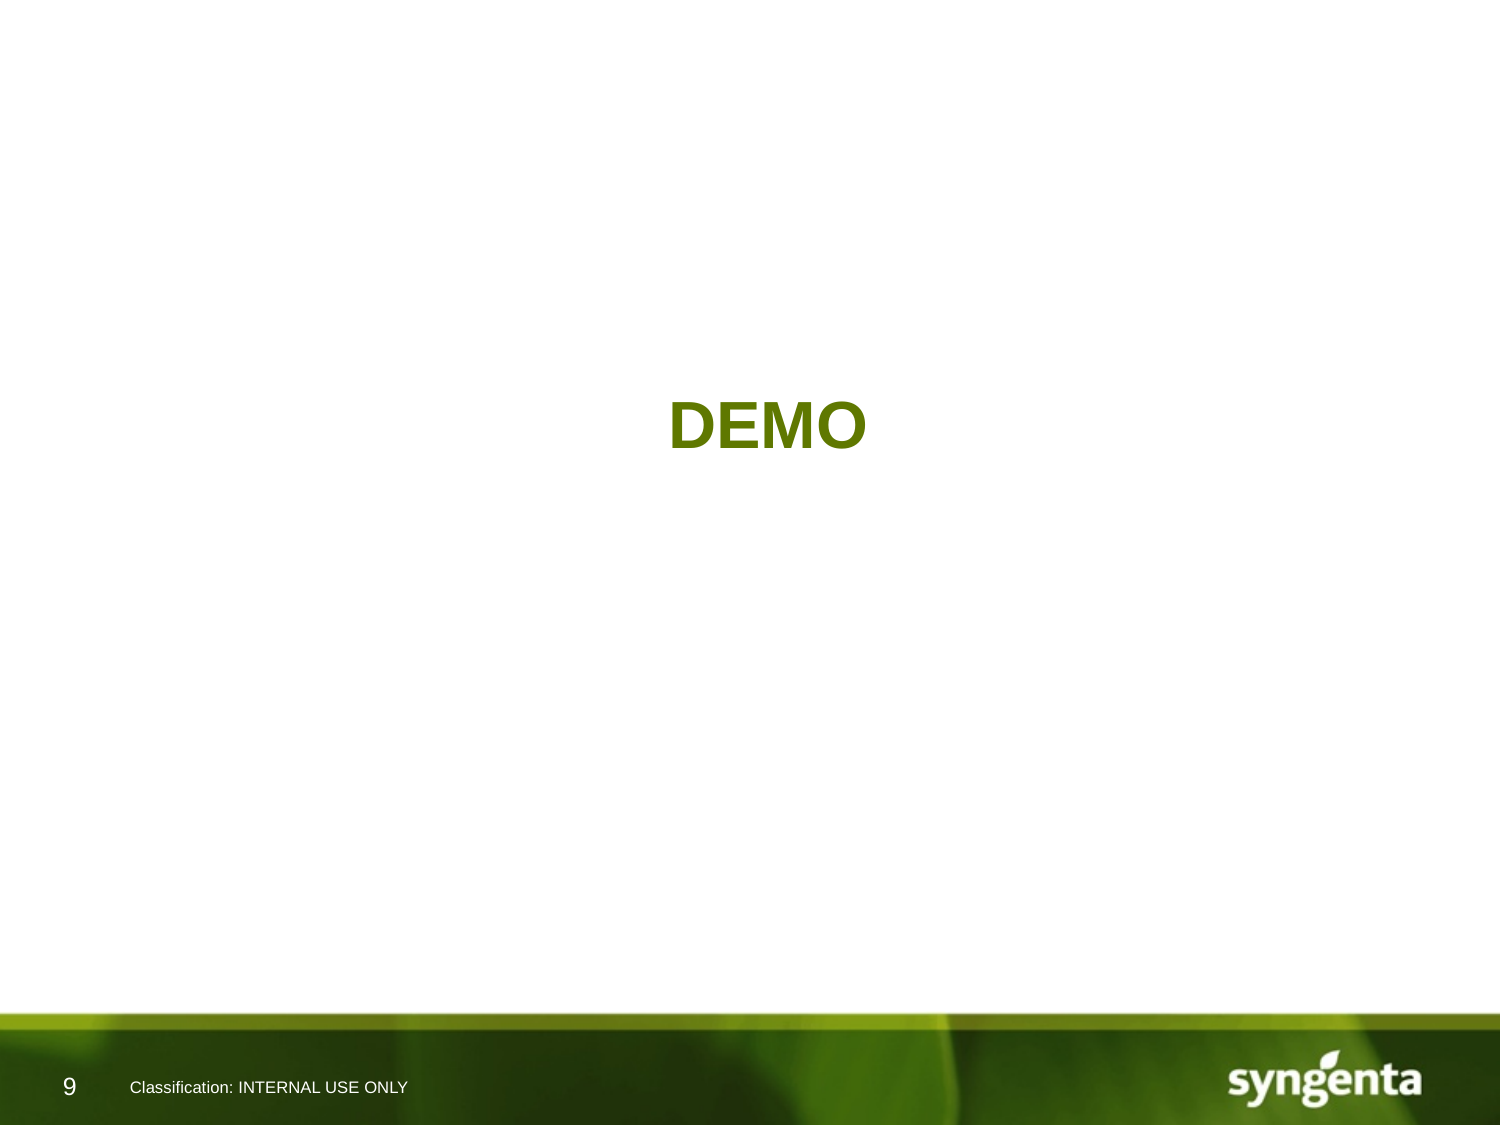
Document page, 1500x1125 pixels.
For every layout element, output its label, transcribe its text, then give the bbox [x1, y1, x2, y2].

footer Classification: INTERNAL USE ONLY [129, 1056, 1074, 1119]
title DEMO [74, 399, 1462, 534]
picture [0, 1011, 1500, 1125]
